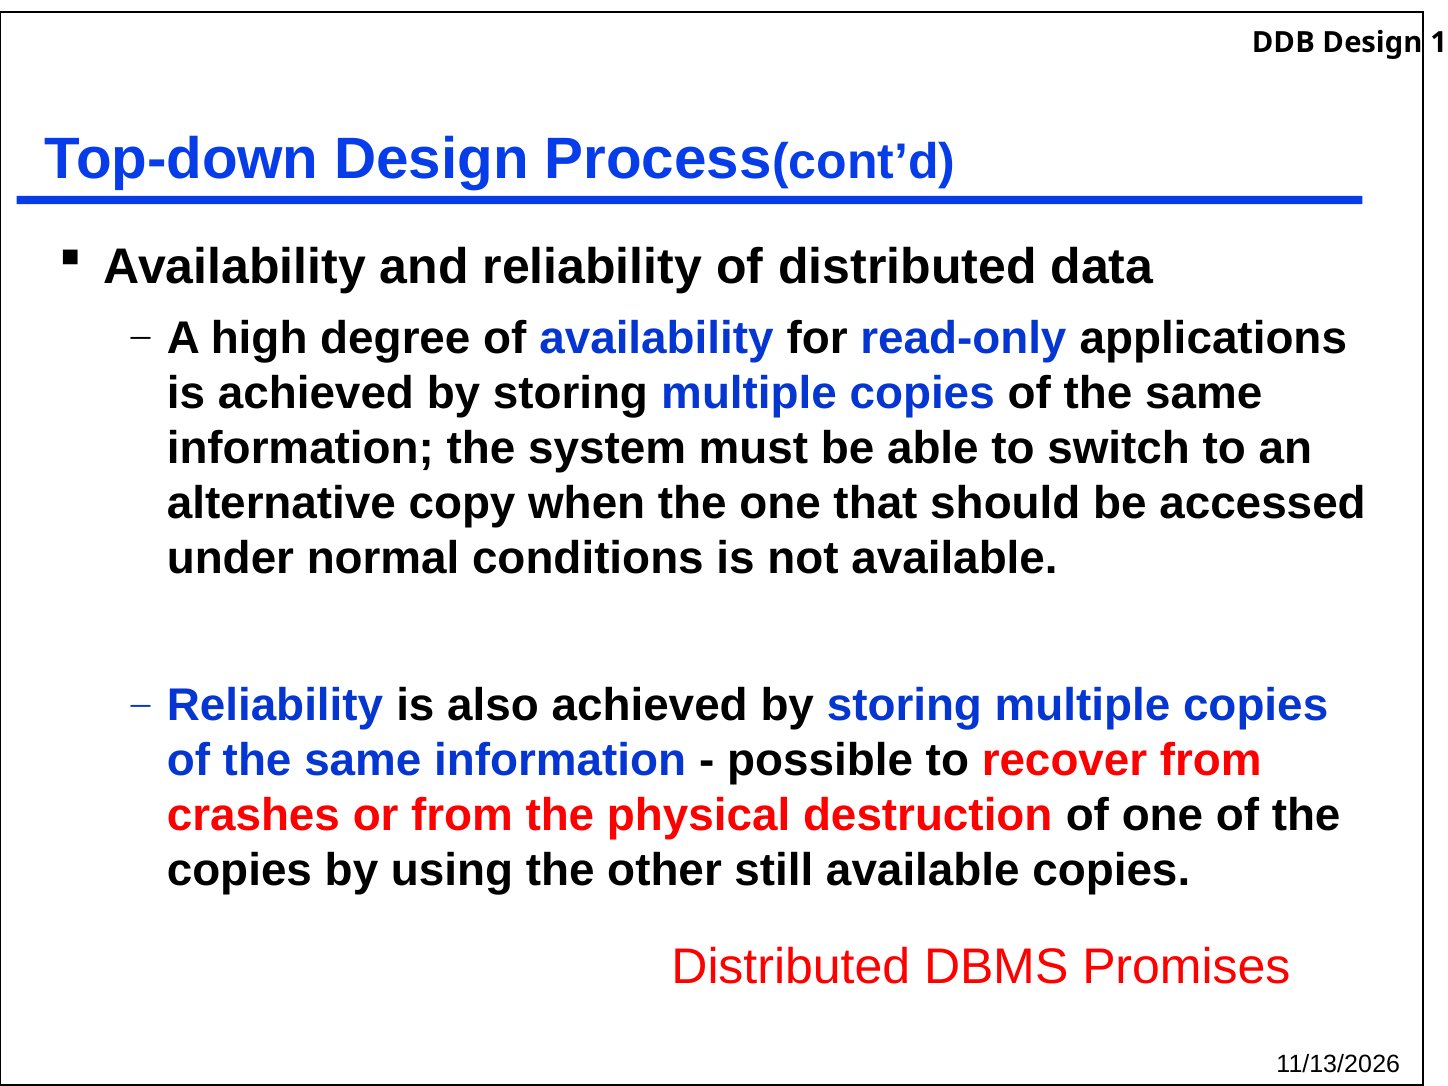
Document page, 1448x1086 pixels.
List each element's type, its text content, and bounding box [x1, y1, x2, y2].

list Availability and reliability of distributed data A high degree of availability for read-only applications is achieved by storing multiple copies of the same information; the system must be able to switch to an alternative copy when the one that should be accessed under normal conditions is not available. Reliability is also achieved by storing multiple copies of the same information - possible to recover from crashes or from the physical destruction of one of the copies by using the other still available copies. [44, 226, 1392, 1012]
title Top-down Design Process(cont’d) [30, 17, 1404, 199]
text_box Distributed DBMS Promises [656, 932, 1306, 1002]
